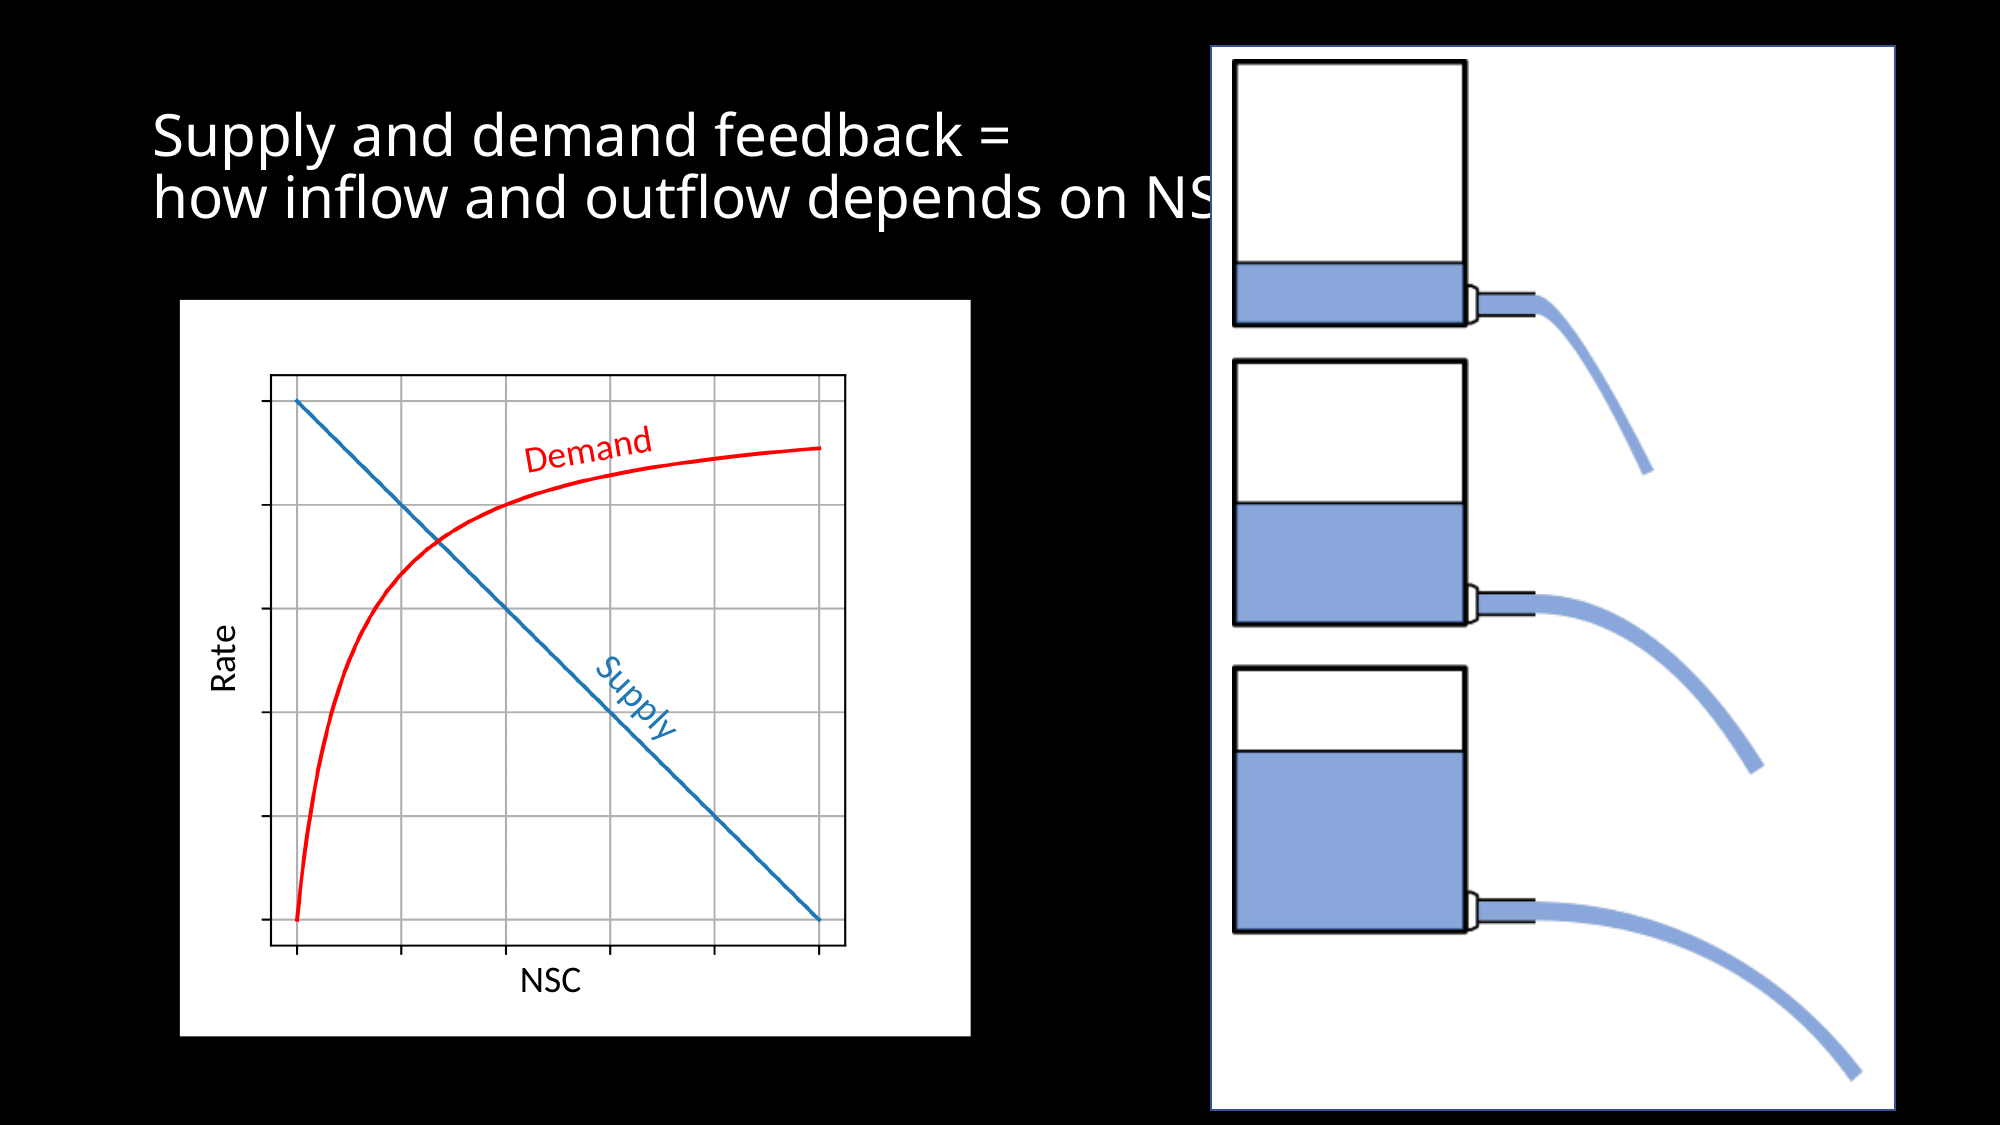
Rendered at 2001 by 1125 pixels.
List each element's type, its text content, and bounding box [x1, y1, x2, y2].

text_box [179, 299, 971, 1037]
title Supply and demand feedback = how inflow and outflow depends on NSC [137, 59, 1210, 278]
text_box [1210, 45, 1896, 1111]
picture [1232, 59, 1863, 1082]
